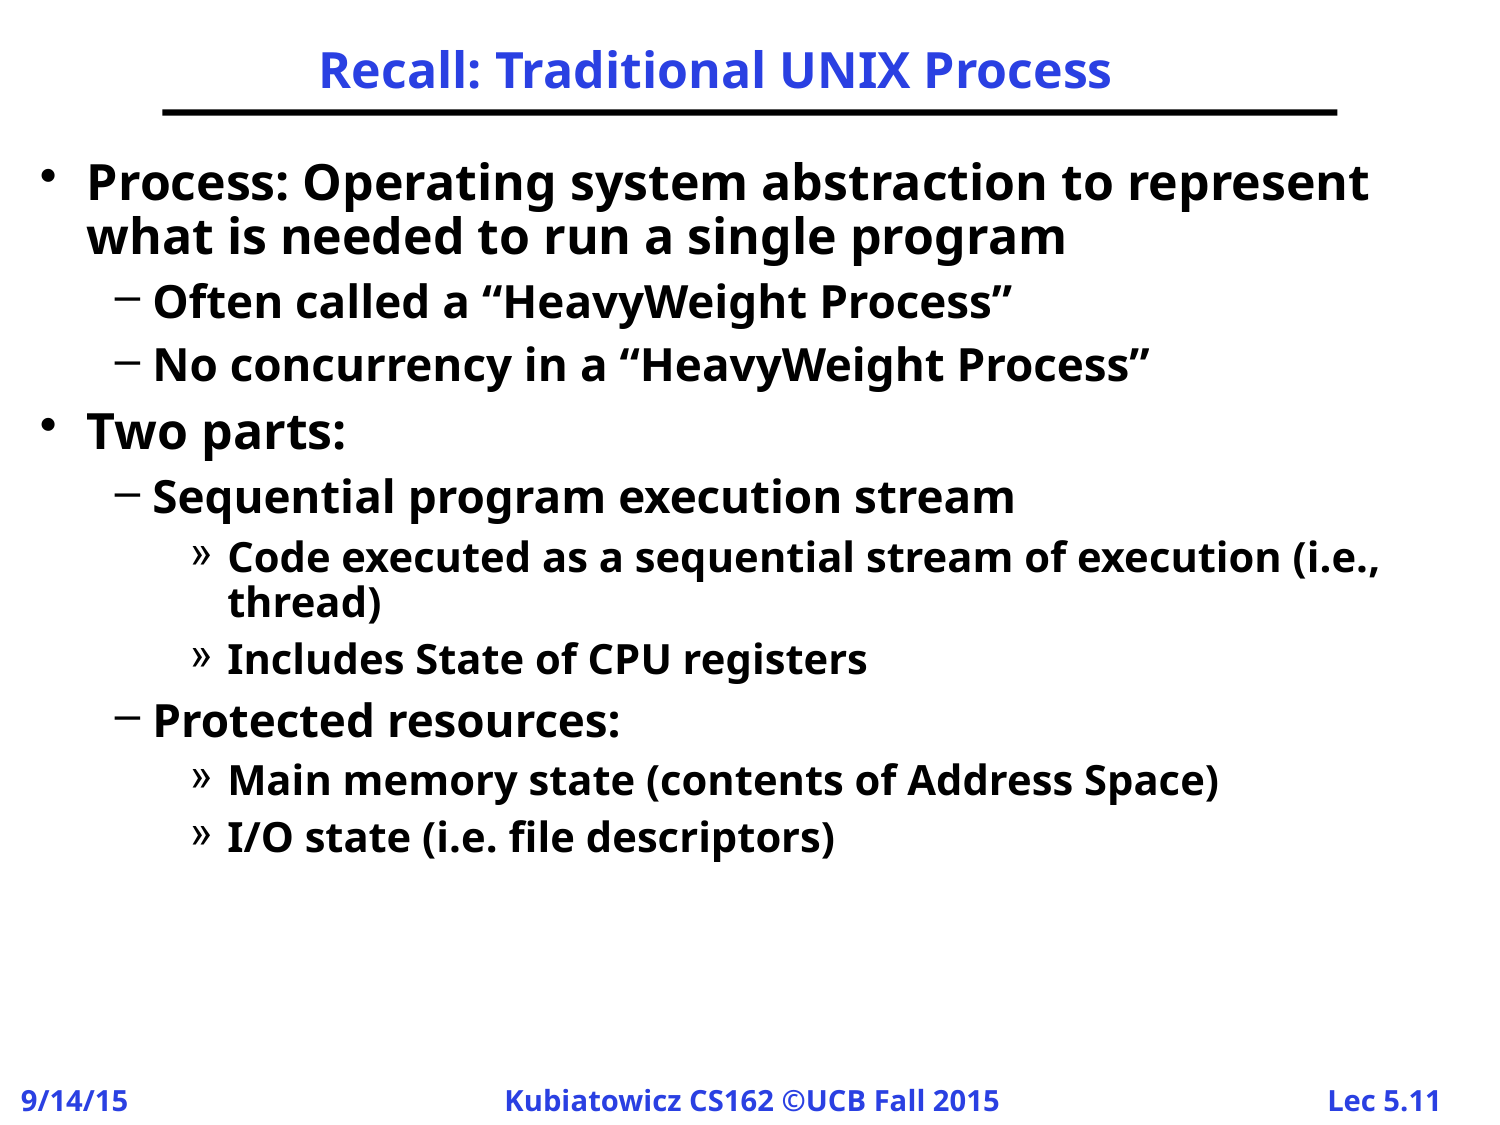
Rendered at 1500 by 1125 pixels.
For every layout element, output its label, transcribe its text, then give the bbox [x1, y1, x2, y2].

title Recall: Traditional UNIX Process [94, 24, 1338, 119]
list Process: Operating system abstraction to represent what is needed to run a single program Often called a “HeavyWeight Process” No concurrency in a “HeavyWeight Process” Two parts: Sequential program execution stream Code executed as a sequential stream of execution (i.e., thread) Includes State of CPU registers Protected resources: Main memory state (contents of Address Space) I/O state (i.e. file descriptors) [24, 149, 1400, 1050]
